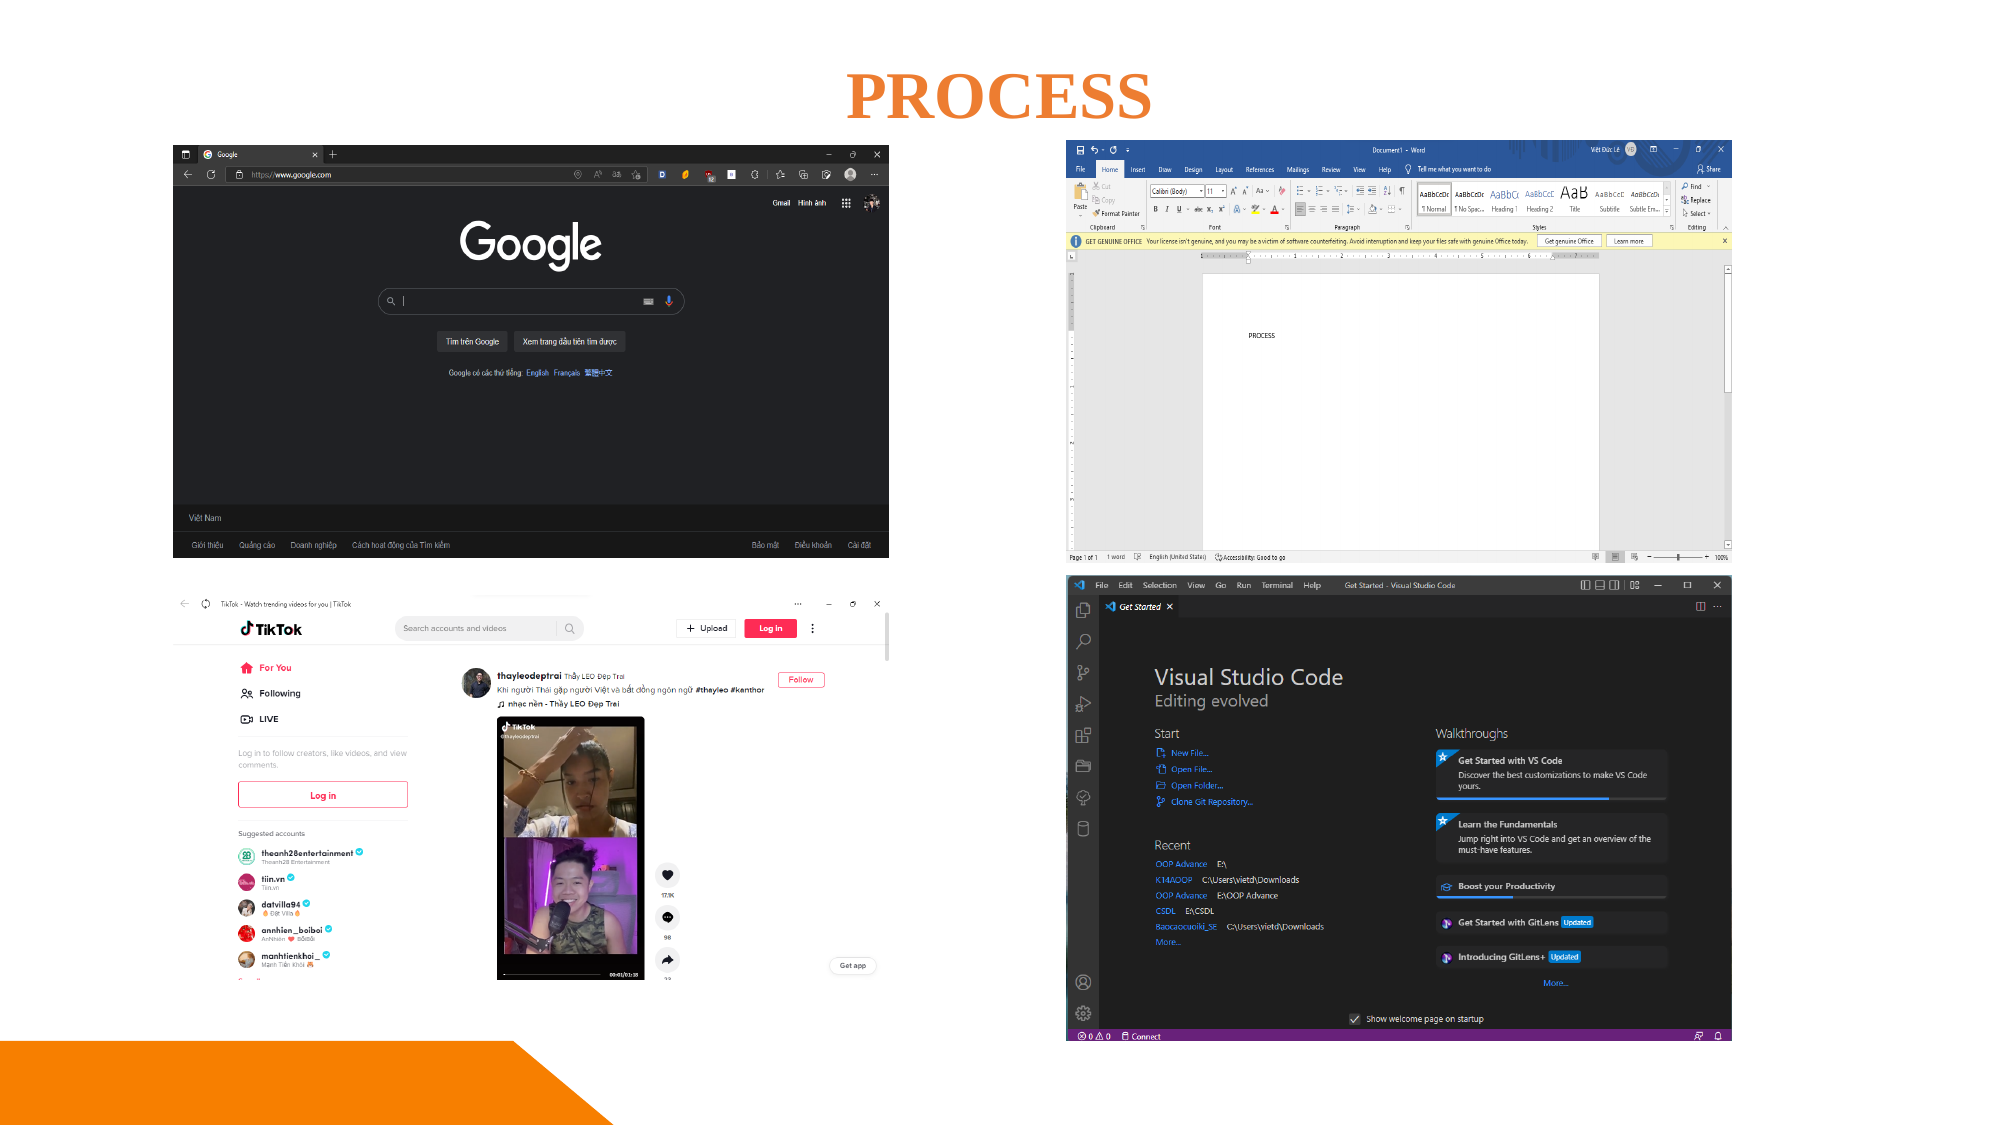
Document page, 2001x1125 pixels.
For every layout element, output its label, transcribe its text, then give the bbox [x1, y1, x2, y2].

picture [1066, 140, 1732, 563]
text_box [0, 1039, 616, 1125]
picture [173, 595, 889, 980]
picture [1066, 575, 1732, 1041]
text_box PROCESS [628, 45, 1372, 140]
picture [173, 145, 889, 558]
